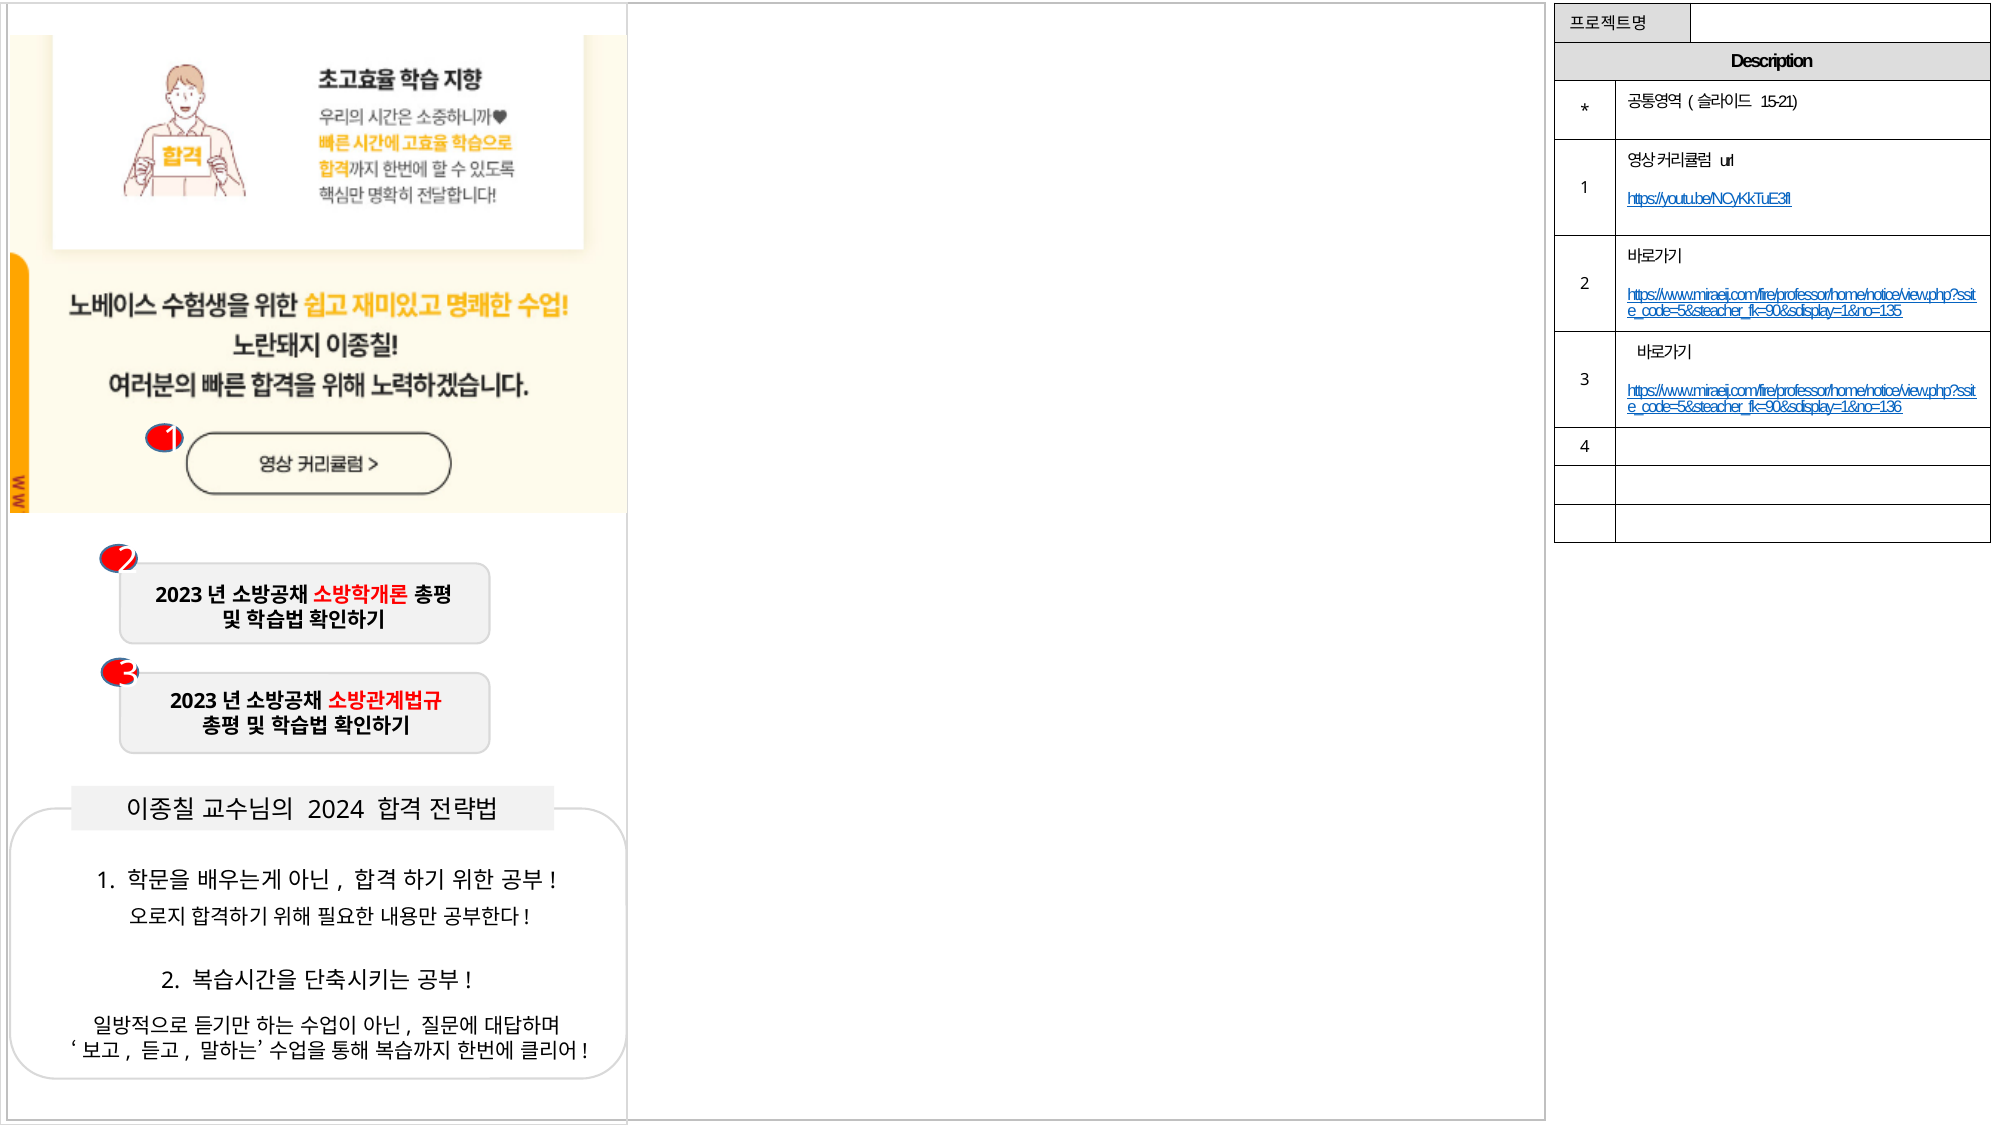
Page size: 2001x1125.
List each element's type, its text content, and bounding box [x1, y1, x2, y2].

text_box 오로지 합격하기 위해 필요한 내용만 공부한다! [114, 896, 660, 937]
text_box 2023년 소방공채 소방관계법규 총평 및 학습법 확인하기 [133, 680, 479, 745]
text_box [0, 2, 628, 1125]
table_cell [1616, 505, 1990, 542]
table_cell [1555, 505, 1615, 542]
text_box 2. 복습시간을 단축시키는 공부! [146, 958, 627, 1001]
table_cell 1 [1555, 140, 1615, 235]
text_box 3 [100, 657, 140, 687]
text_box 이종칠 교수님의 2024 합격 전략법 [71, 785, 555, 831]
text_box [9, 807, 628, 1061]
table_cell [1616, 466, 1990, 504]
text_box 1. 학문을 배우는게 아닌, 합격 하기 위한 공부! [81, 858, 627, 901]
text_box [28, 1071, 609, 1080]
table_cell 바로가기 https://www.miraeij.com/fire/professor/home/notice/view.php?ssite_code=5&steacher_fk=90&sdisplay=1&no=136 [1616, 332, 1990, 427]
table_cell 3 [1555, 332, 1615, 427]
table_cell 4 [1555, 428, 1615, 465]
table_cell 2 [1555, 236, 1615, 331]
picture [10, 35, 627, 513]
table_cell 영상 커리큘럼 url https://youtu.be/NCyKkTuE3fI [1616, 140, 1990, 235]
table_cell [1616, 428, 1990, 465]
text_box 2 [99, 543, 138, 574]
text_box 2023년 소방공채 소방학개론 총평 및 학습법 확인하기 [140, 573, 468, 639]
table_cell 공통영역(슬라이드 15-21) [1616, 81, 1990, 139]
text_box 일방적으로 듣기만 하는 수업이 아닌, 질문에 대답하며 ‘보고, 듣고, 말하는’ 수업을 통해 복습까지 한번에 클리어! [18, 1005, 636, 1071]
table_cell Description [1555, 43, 1990, 80]
table_cell [1555, 466, 1615, 504]
text_box [118, 562, 491, 645]
table_cell 바로가기 https://www.miraeij.com/fire/professor/home/notice/view.php?ssite_code=5&steacher_fk=90&sdisplay=1&no=135 [1616, 236, 1990, 331]
table_cell * [1555, 81, 1615, 139]
table_header [1691, 4, 1990, 42]
text_box [118, 671, 491, 755]
table_header 프로젝트명 [1555, 4, 1690, 42]
